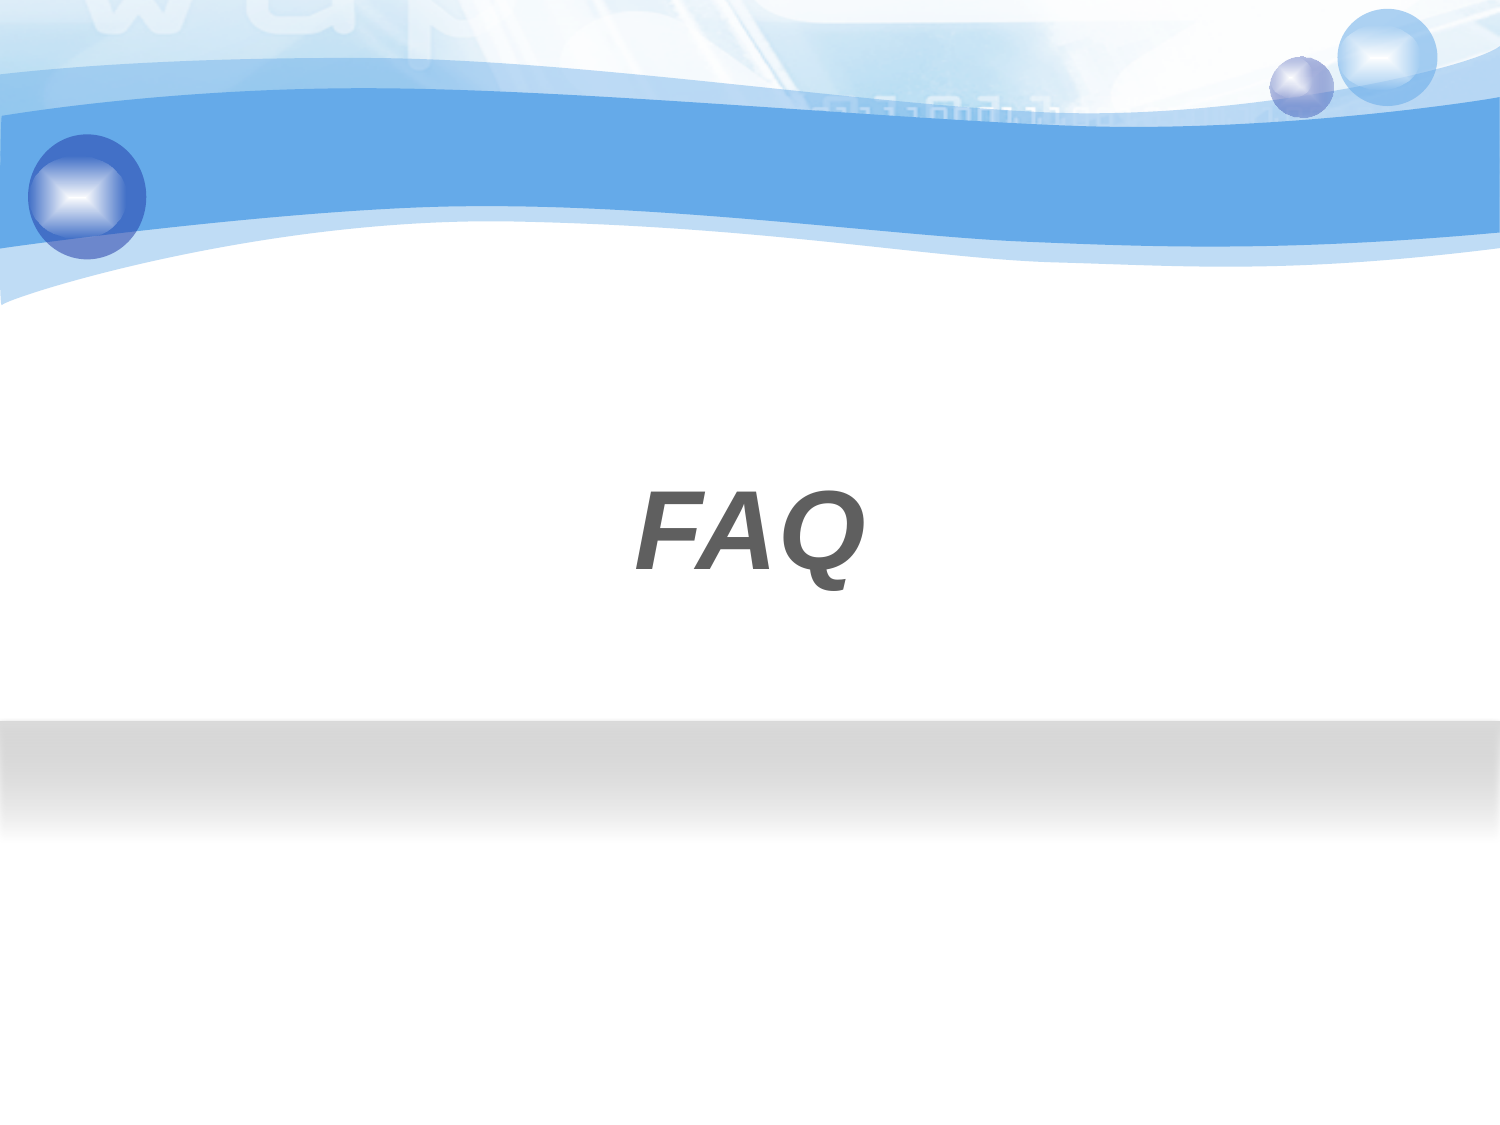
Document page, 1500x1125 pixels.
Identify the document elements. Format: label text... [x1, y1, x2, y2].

picture [0, 0, 1500, 113]
text_box FAQ [0, 449, 1500, 599]
